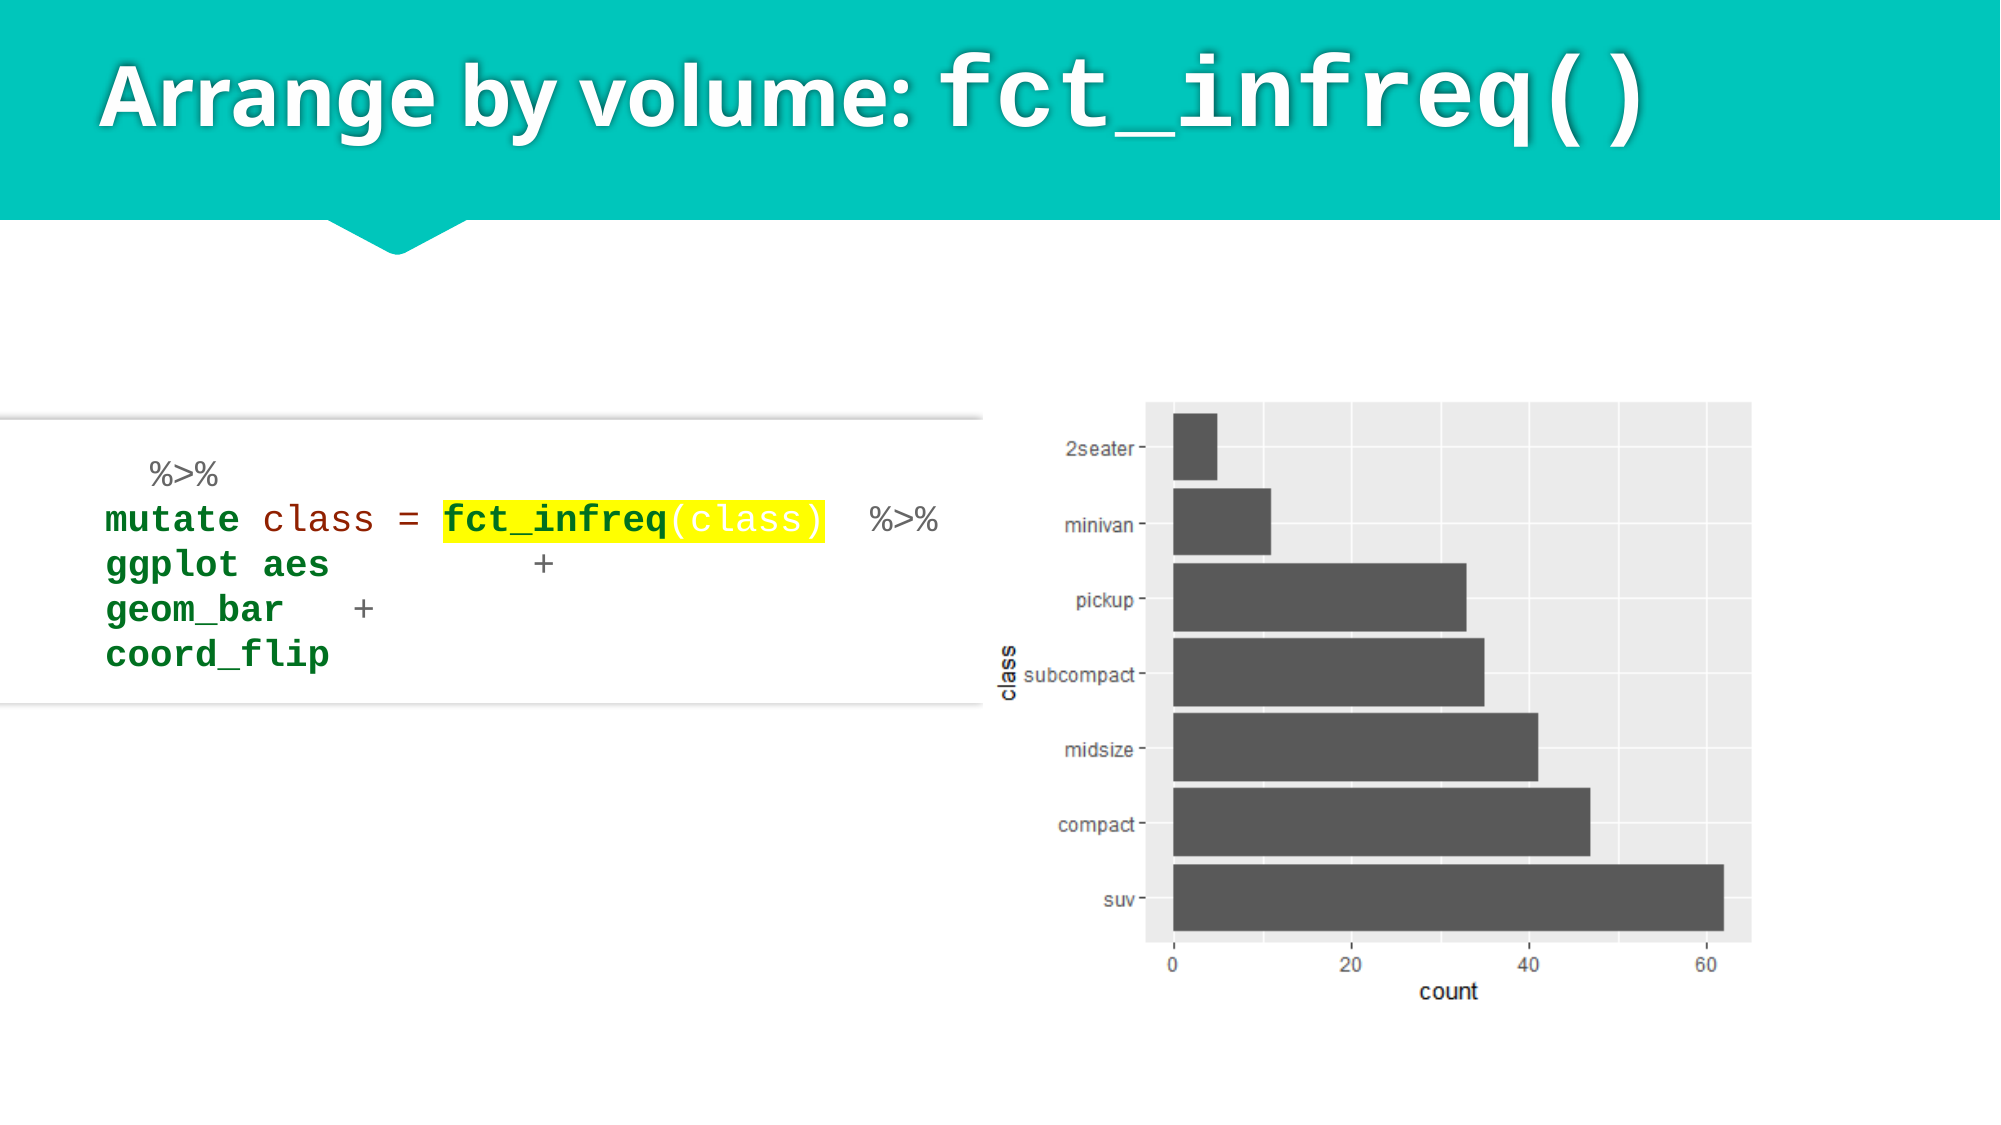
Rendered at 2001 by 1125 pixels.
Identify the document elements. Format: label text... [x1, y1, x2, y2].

picture [983, 390, 1765, 1016]
title Arrange by volume: fct_infreq() [84, 27, 1819, 154]
list mpg %>% mutate(class = fct_infreq(class)) %>% ggplot(aes(class)) + geom_bar() + coord_flip() [0, 419, 983, 704]
